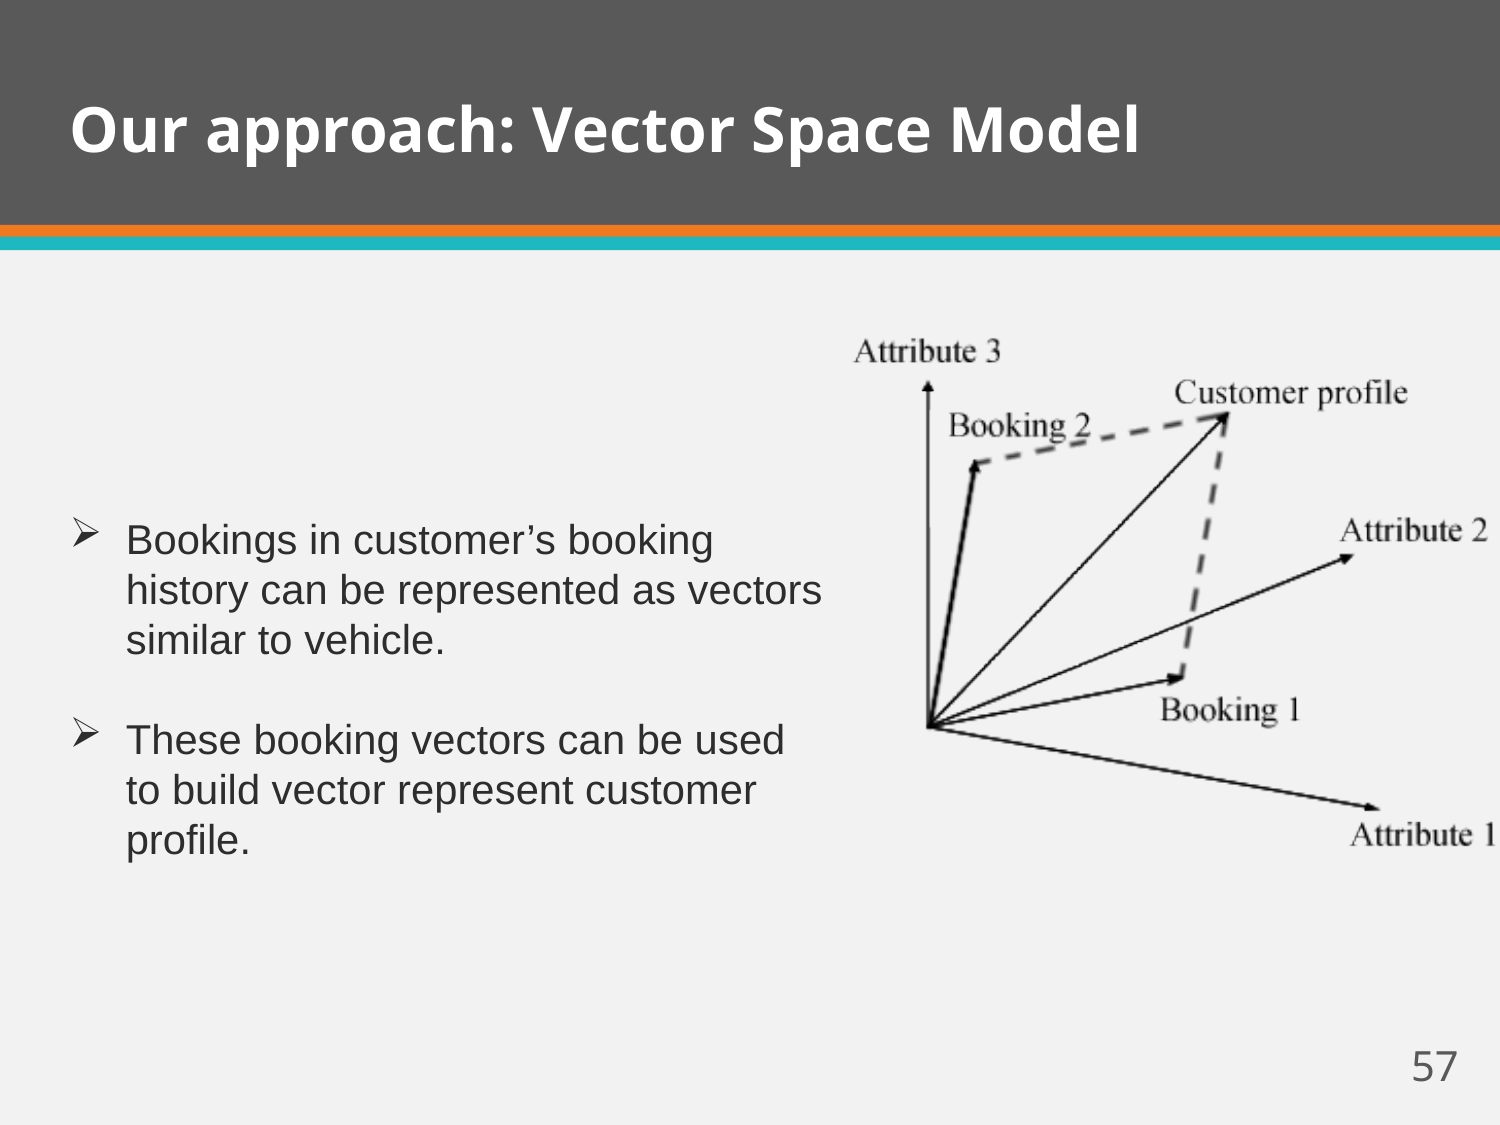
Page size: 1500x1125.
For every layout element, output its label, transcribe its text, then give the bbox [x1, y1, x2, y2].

text_box Bookings in customer’s booking history can be represented as vectors similar to vehicle. These booking vectors can be used to build vector represent customer profile. [54, 505, 638, 871]
slide_number 57 [1305, 1045, 1474, 1091]
picture [638, 318, 1500, 892]
title Our approach: Vector Space Model [54, 46, 1237, 174]
